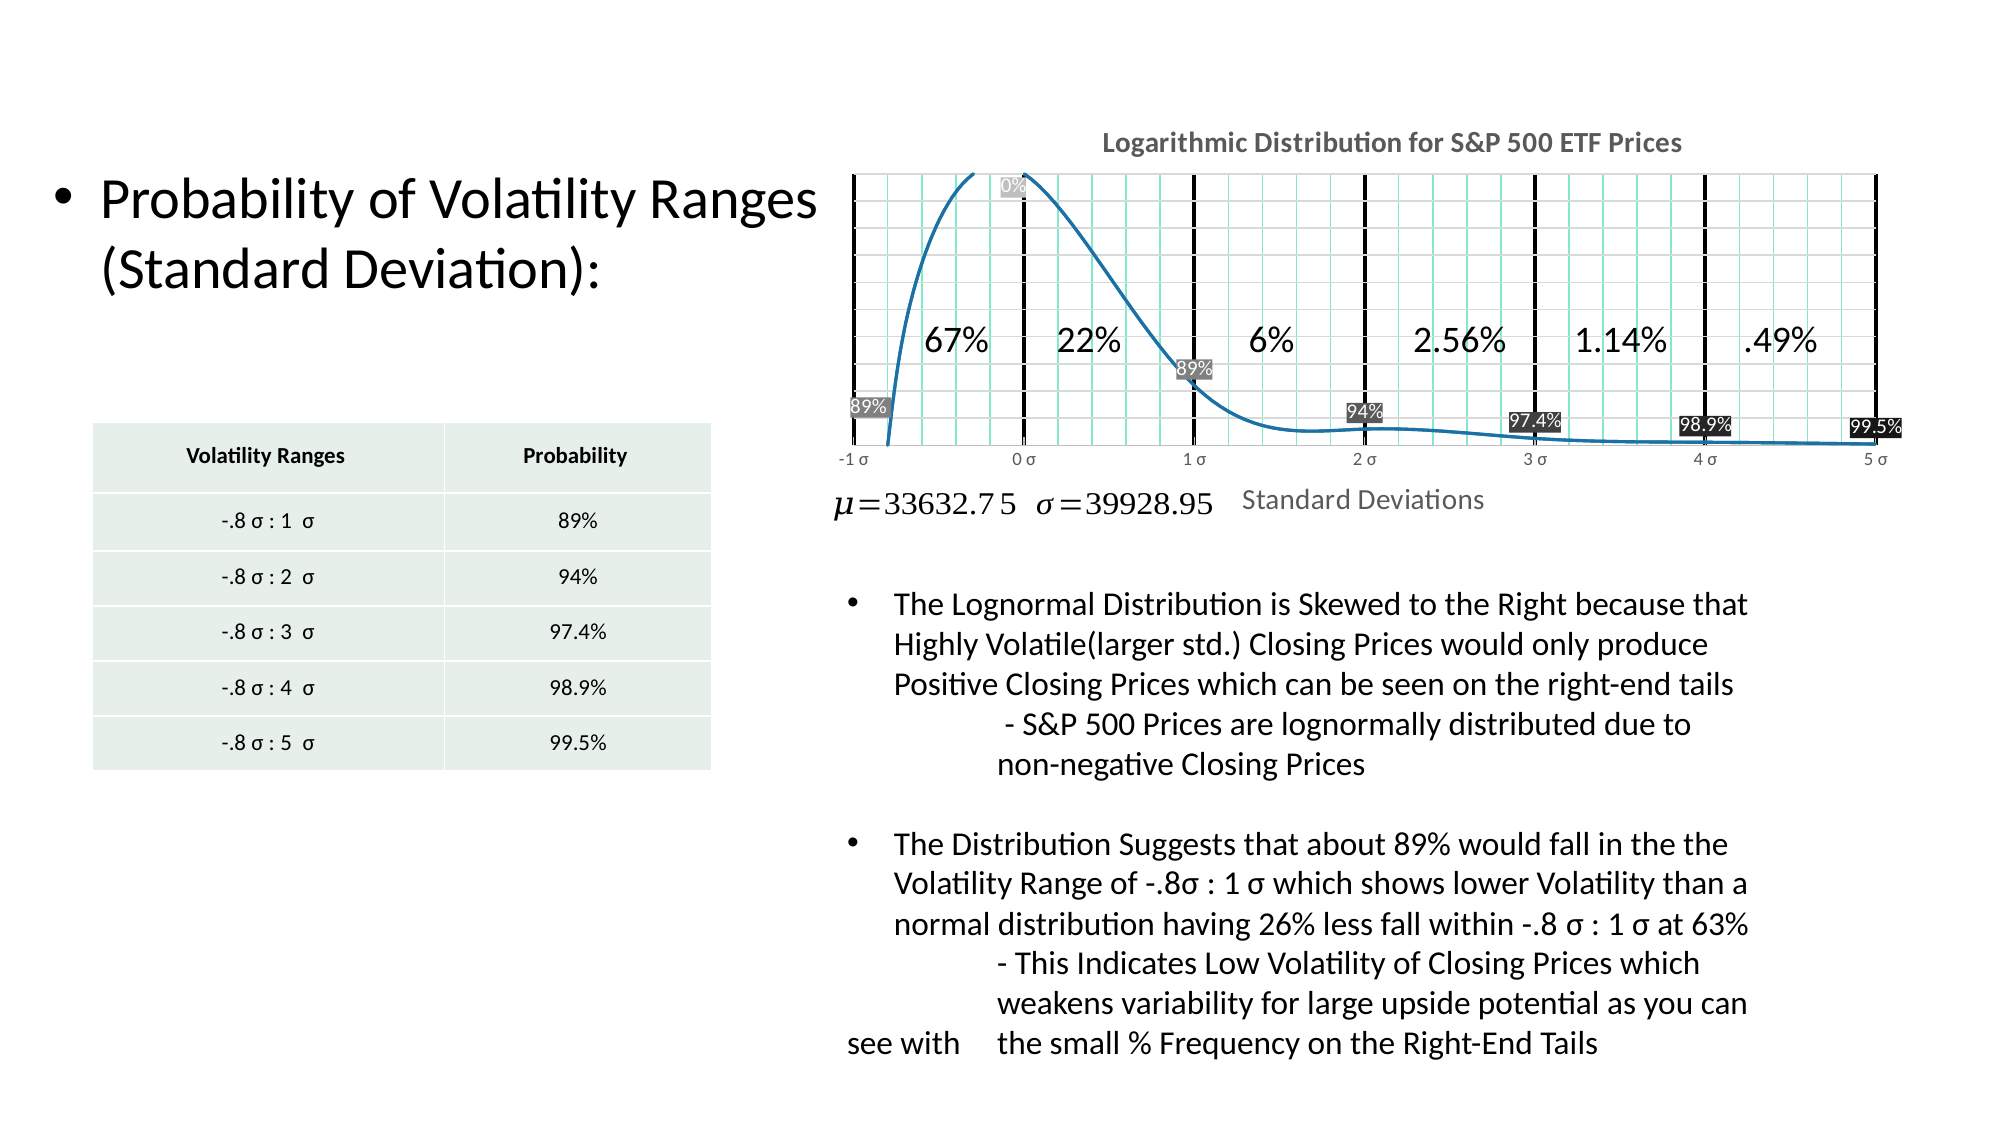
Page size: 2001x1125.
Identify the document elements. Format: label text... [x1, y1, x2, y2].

table_cell -.8 σ : 1 σ [93, 494, 444, 550]
table_cell -.8 σ : 3 σ [93, 607, 444, 660]
table_cell 89% [445, 494, 711, 550]
text_box Probability of Volatility Ranges (Standard Deviation): [38, 152, 819, 308]
table_cell 99.5% [445, 717, 711, 770]
table_header Volatility Ranges [93, 423, 444, 492]
table_cell -.8 σ : 2 σ [93, 552, 444, 605]
table_cell 94% [445, 552, 711, 605]
table_header Probability [445, 423, 711, 492]
table_cell -.8 σ : 5 σ [93, 717, 444, 770]
chart [819, 113, 1908, 538]
text_box The Lognormal Distribution is Skewed to the Right because that Highly Volatile(larger std.) Closing Prices would only produce Positive Closing Prices which can be seen on the right-end tails - S&P 500 Prices are lognormally distributed due to non-negative Closing Prices The Distribution Suggests that about 89% would fall in the the Volatility Range of -.8σ : 1 σ which shows lower Volatility than a normal distribution having 26% less fall within -.8 σ : 1 σ at 63% - This Indicates Low Volatility of Closing Prices which weakens variability for large upside potential as you can see with the small % Frequency on the Right-End Tails [832, 574, 1817, 1069]
table_cell 98.9% [445, 662, 711, 715]
table_cell -.8 σ : 4 σ [93, 662, 444, 715]
table_cell 97.4% [445, 607, 711, 660]
